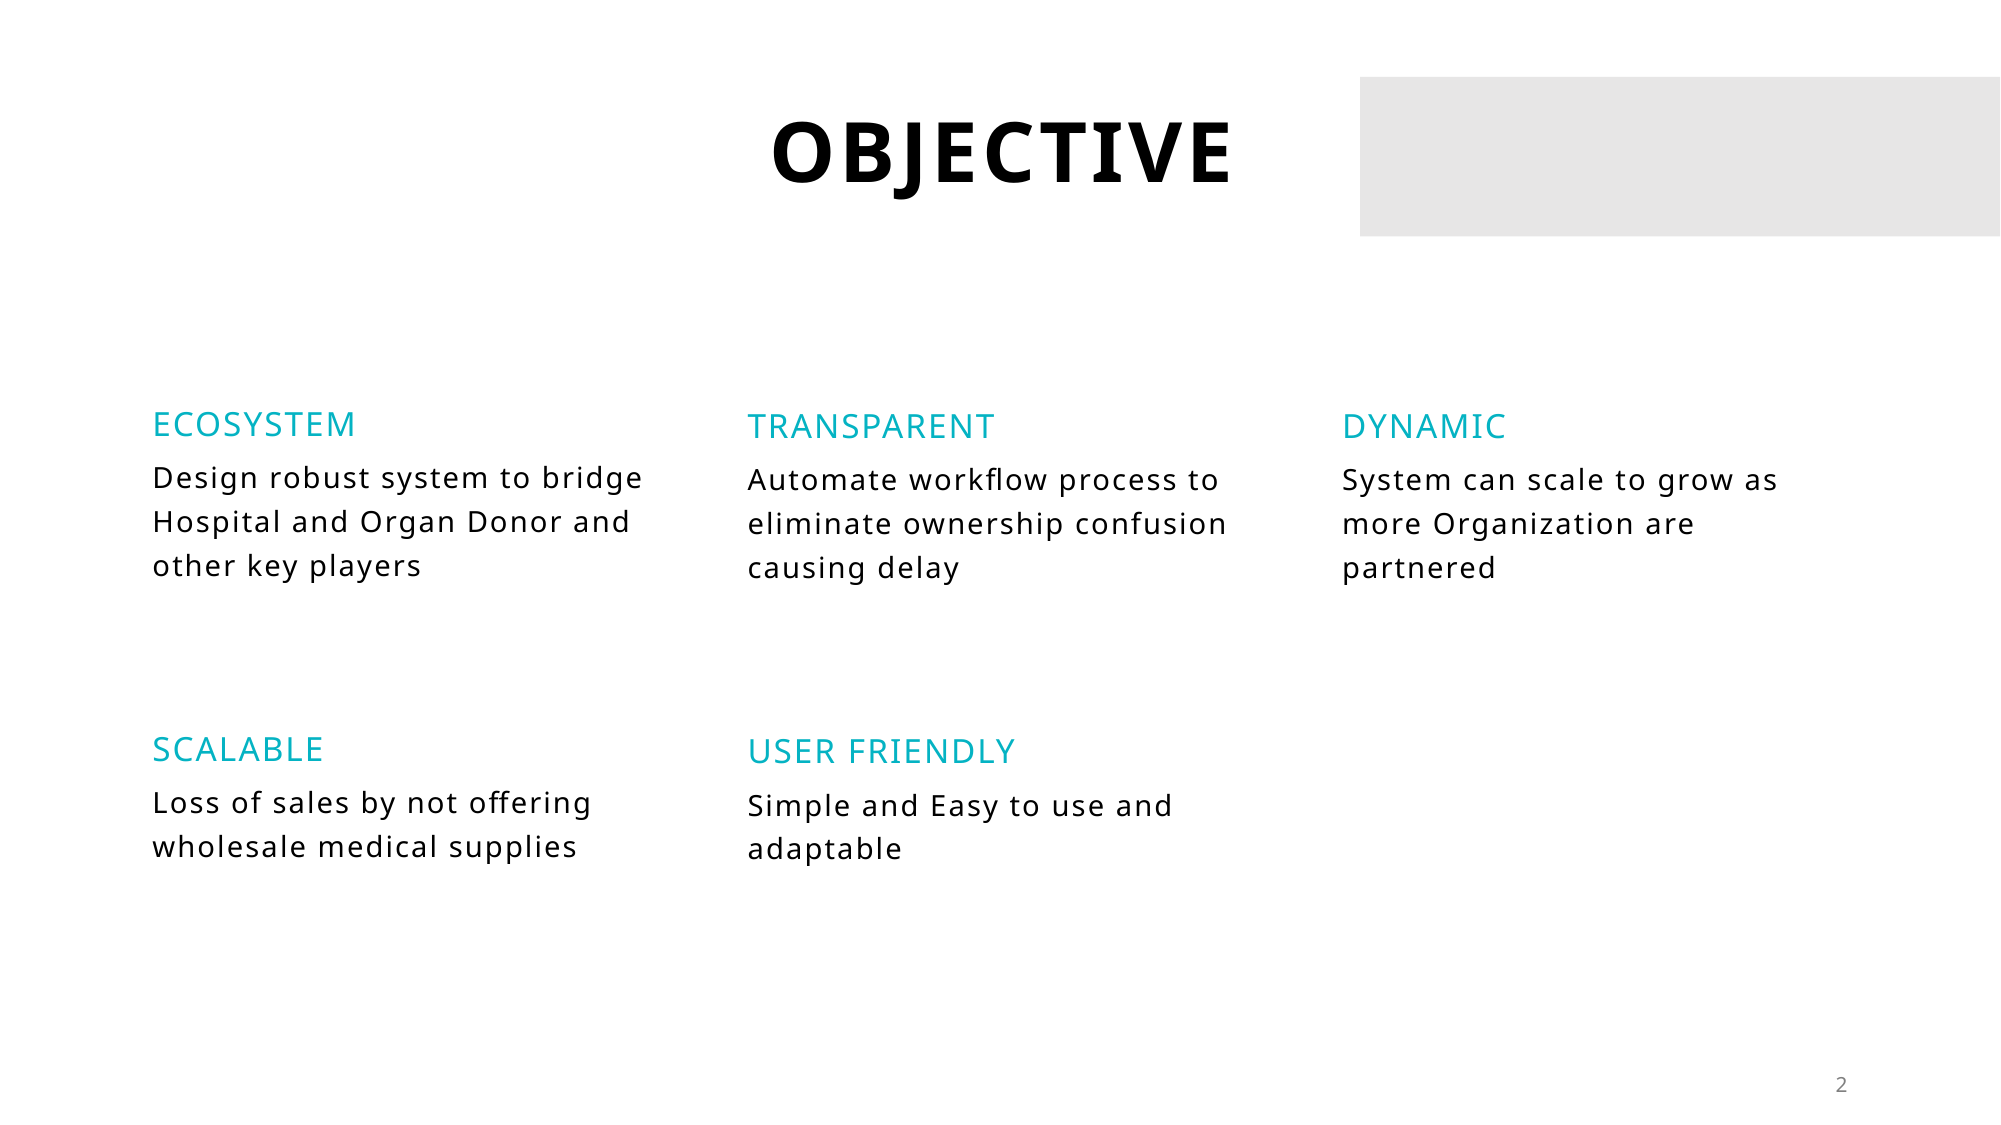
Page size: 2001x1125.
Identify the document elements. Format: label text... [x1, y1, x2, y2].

list Dynamic [1327, 383, 1866, 445]
list System can scale to grow as more Organization are partnered [1327, 445, 1866, 687]
list Ecosystem [137, 380, 676, 443]
list Automate workflow process to eliminate ownership confusion causing delay [732, 445, 1271, 687]
slide_number 2 [1412, 1068, 1863, 1103]
list Simple and Easy to use and adaptable [732, 770, 1271, 946]
list Transparent [732, 383, 1271, 445]
list USER Friendly [732, 708, 1271, 770]
list Design robust system to bridge Hospital and Organ Donor and other key players [137, 443, 676, 685]
list Loss of sales by not offering wholesale medical supplies [137, 768, 676, 944]
list SCALABLE [137, 706, 676, 768]
title OBJECTIVE [475, 104, 1528, 214]
